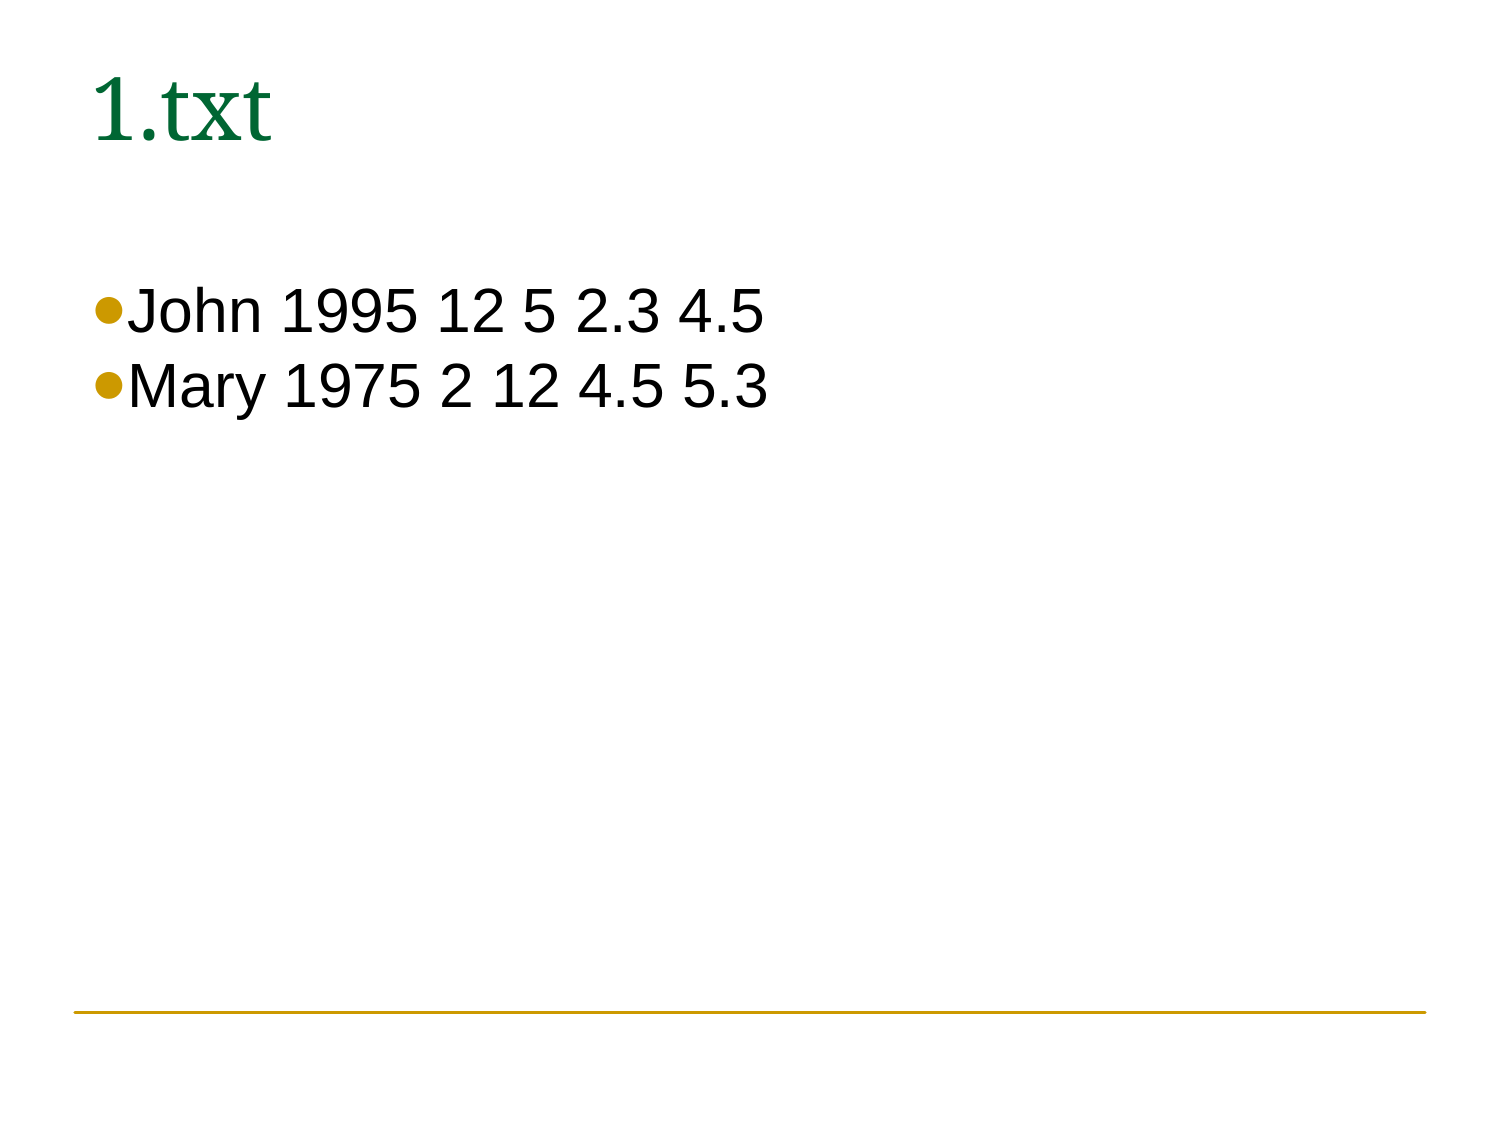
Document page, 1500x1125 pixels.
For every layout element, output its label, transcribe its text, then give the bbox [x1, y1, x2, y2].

list John 1995 12 5 2.3 4.5 Mary 1975 2 12 4.5 5.3 [75, 262, 1425, 1006]
title 1.txt [75, 45, 1425, 233]
